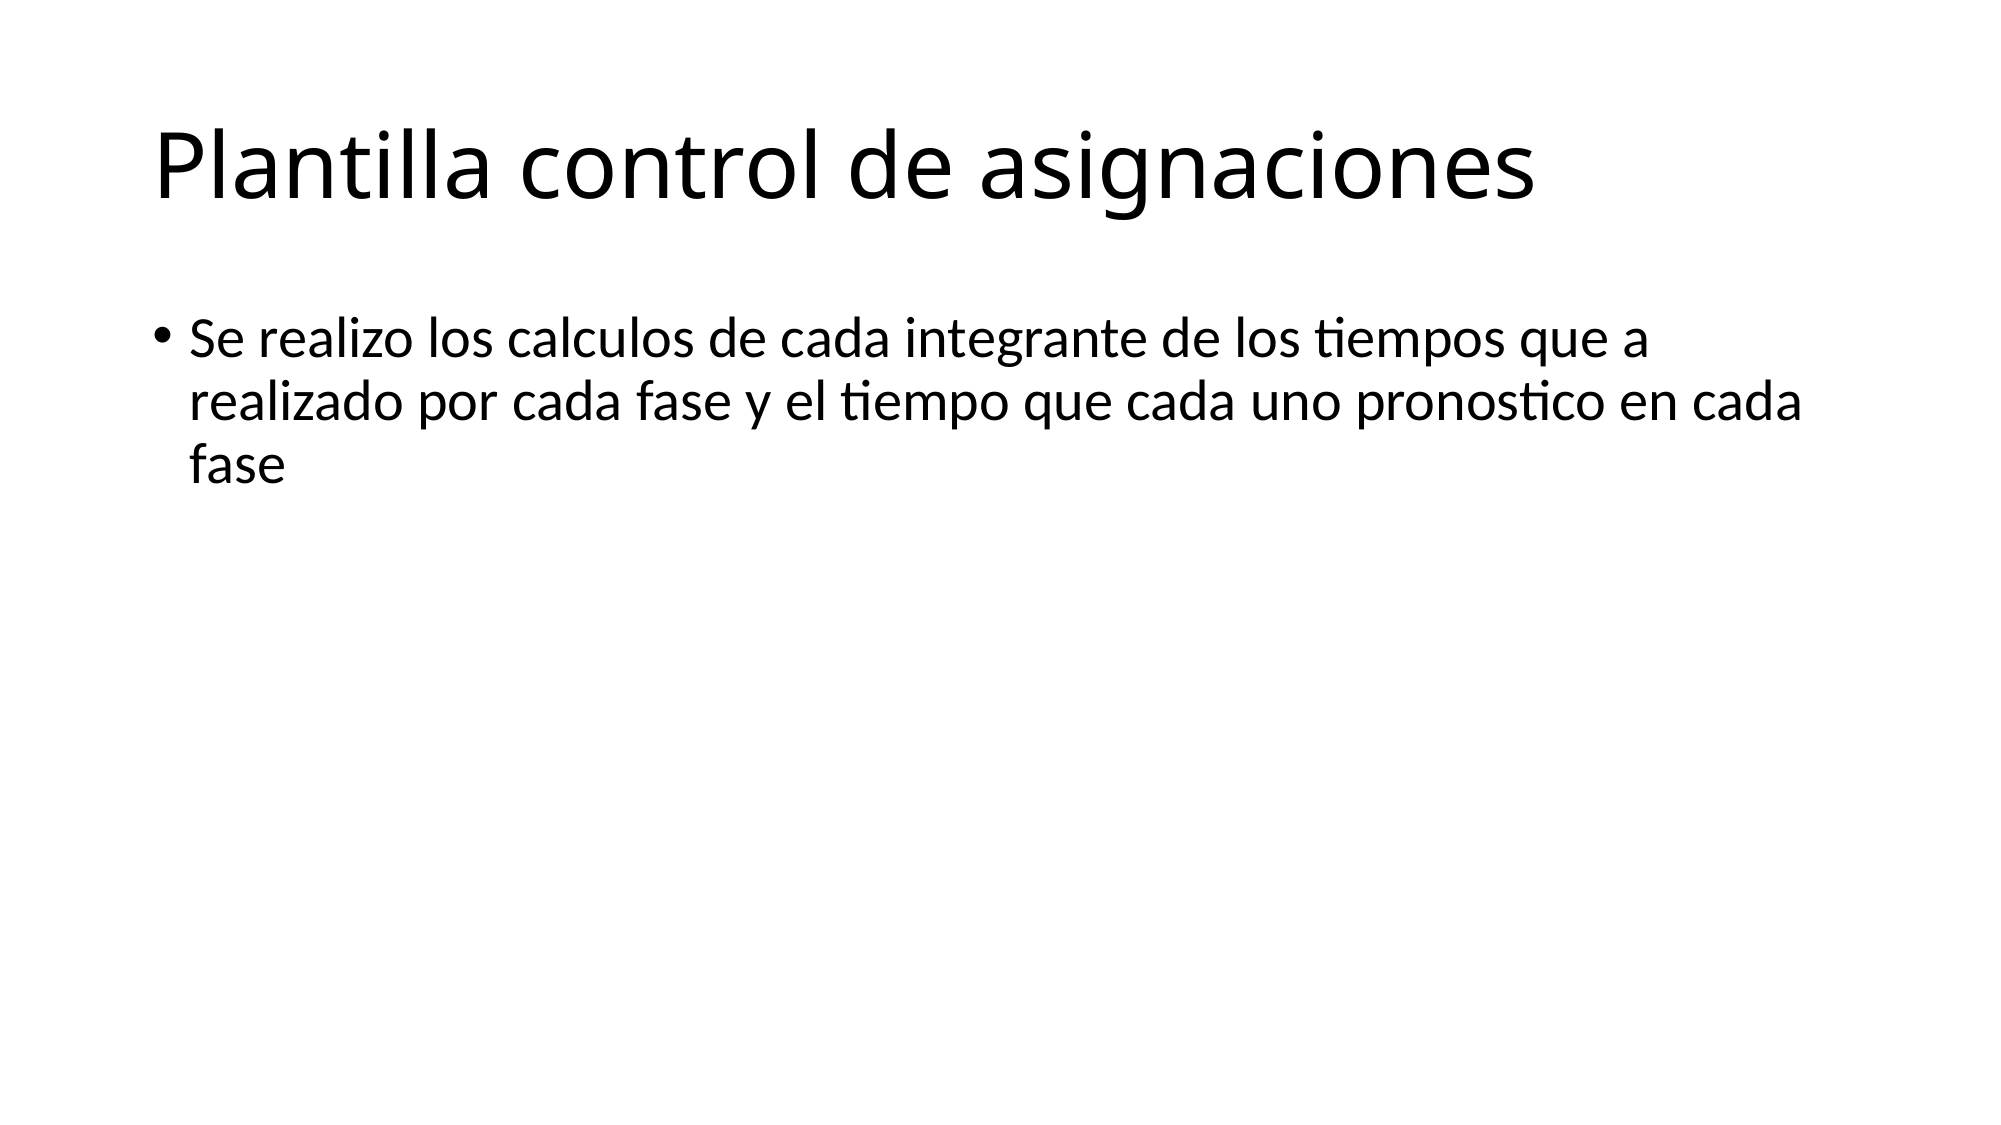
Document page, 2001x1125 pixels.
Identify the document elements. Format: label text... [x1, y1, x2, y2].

title Plantilla control de asignaciones [137, 59, 1863, 278]
list Se realizo los calculos de cada integrante de los tiempos que a realizado por cada fase y el tiempo que cada uno pronostico en cada fase [137, 299, 1863, 1014]
